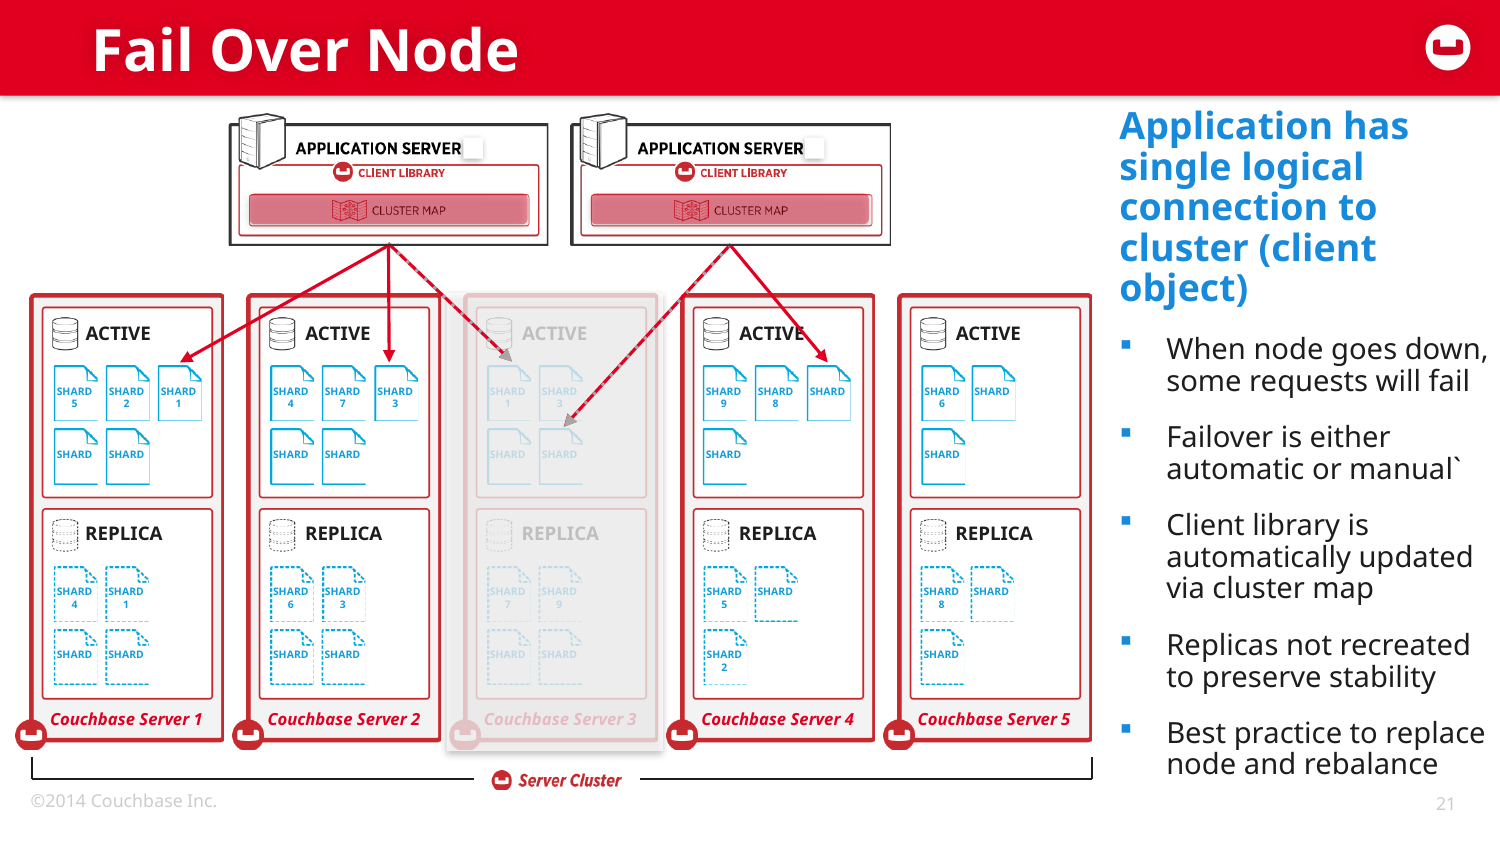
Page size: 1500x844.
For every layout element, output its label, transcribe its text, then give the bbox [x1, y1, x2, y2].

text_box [536, 566, 583, 622]
picture [231, 422, 442, 750]
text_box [569, 113, 892, 246]
picture [449, 292, 563, 365]
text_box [97, 365, 147, 422]
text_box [102, 628, 150, 685]
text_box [149, 365, 558, 422]
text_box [962, 365, 1022, 422]
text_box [261, 430, 309, 485]
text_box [102, 566, 150, 622]
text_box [45, 428, 96, 485]
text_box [912, 365, 960, 422]
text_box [179, 245, 383, 363]
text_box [394, 254, 513, 362]
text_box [736, 365, 857, 422]
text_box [319, 629, 366, 685]
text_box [319, 566, 367, 622]
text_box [51, 628, 99, 685]
text_box Application has single logical connection to cluster (client object) When node goes down, some requests will fail Failover is either automatic or manual` Client library is automatically updated via cluster map Replicas not recreated to preserve stability Best practice to replace node and rebalance [1119, 98, 1500, 790]
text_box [918, 628, 965, 685]
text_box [694, 431, 754, 485]
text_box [484, 566, 532, 622]
picture [1425, 24, 1471, 71]
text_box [267, 628, 315, 685]
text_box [563, 244, 732, 428]
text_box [730, 254, 828, 363]
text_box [918, 566, 965, 622]
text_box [31, 756, 1093, 791]
title Fail Over Node [76, 3, 1389, 92]
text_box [97, 428, 156, 485]
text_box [228, 113, 549, 246]
picture [449, 422, 659, 750]
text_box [313, 430, 373, 485]
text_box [665, 292, 1093, 750]
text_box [267, 566, 315, 622]
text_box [701, 629, 748, 686]
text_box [752, 565, 799, 622]
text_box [45, 365, 95, 422]
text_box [701, 566, 748, 622]
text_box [484, 628, 532, 685]
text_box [912, 428, 972, 485]
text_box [51, 566, 99, 622]
picture [14, 292, 225, 750]
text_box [478, 430, 526, 485]
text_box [530, 430, 590, 485]
slide_number 21 [1350, 790, 1472, 827]
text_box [968, 566, 1015, 622]
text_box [536, 628, 583, 685]
